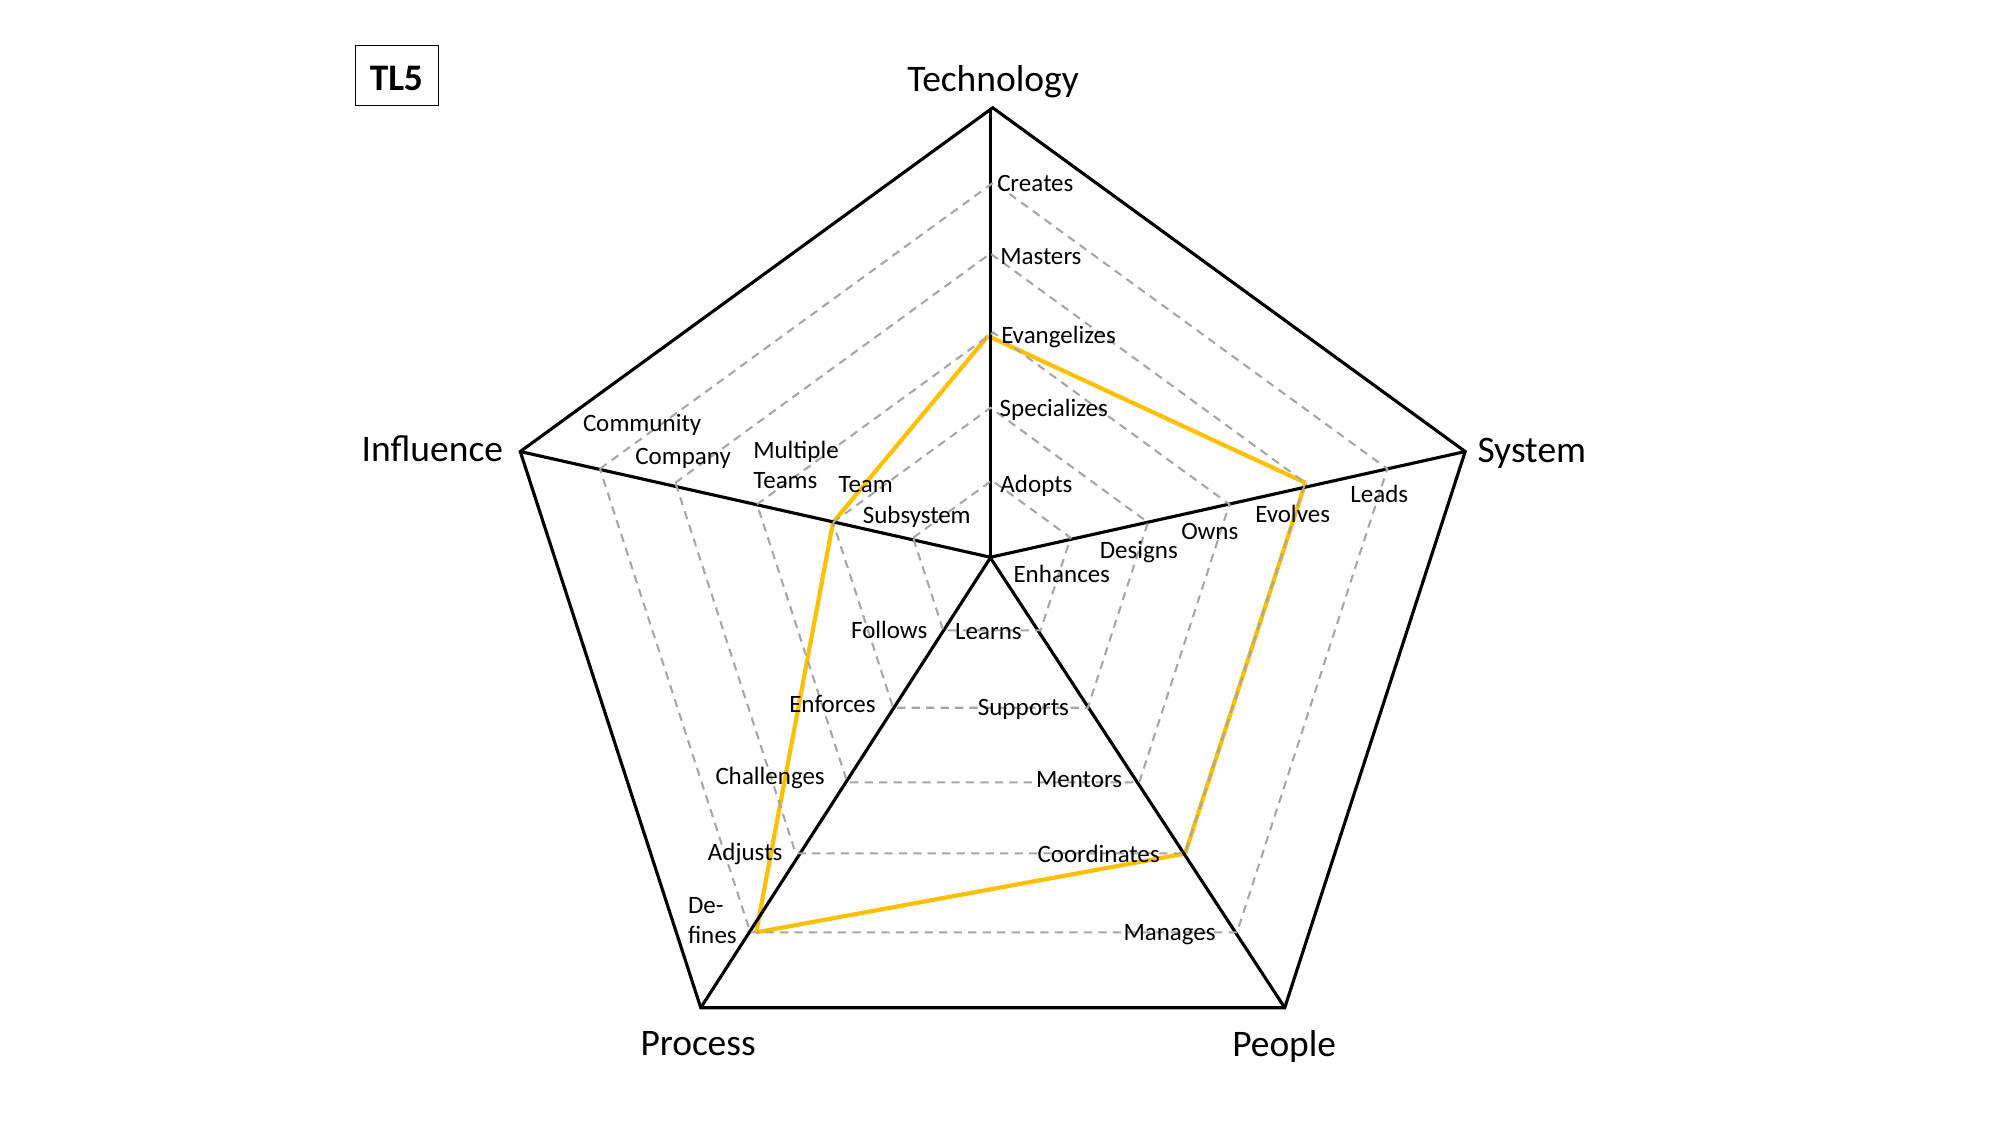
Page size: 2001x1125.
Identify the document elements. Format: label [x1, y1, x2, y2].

text_box [345, 45, 1602, 1073]
